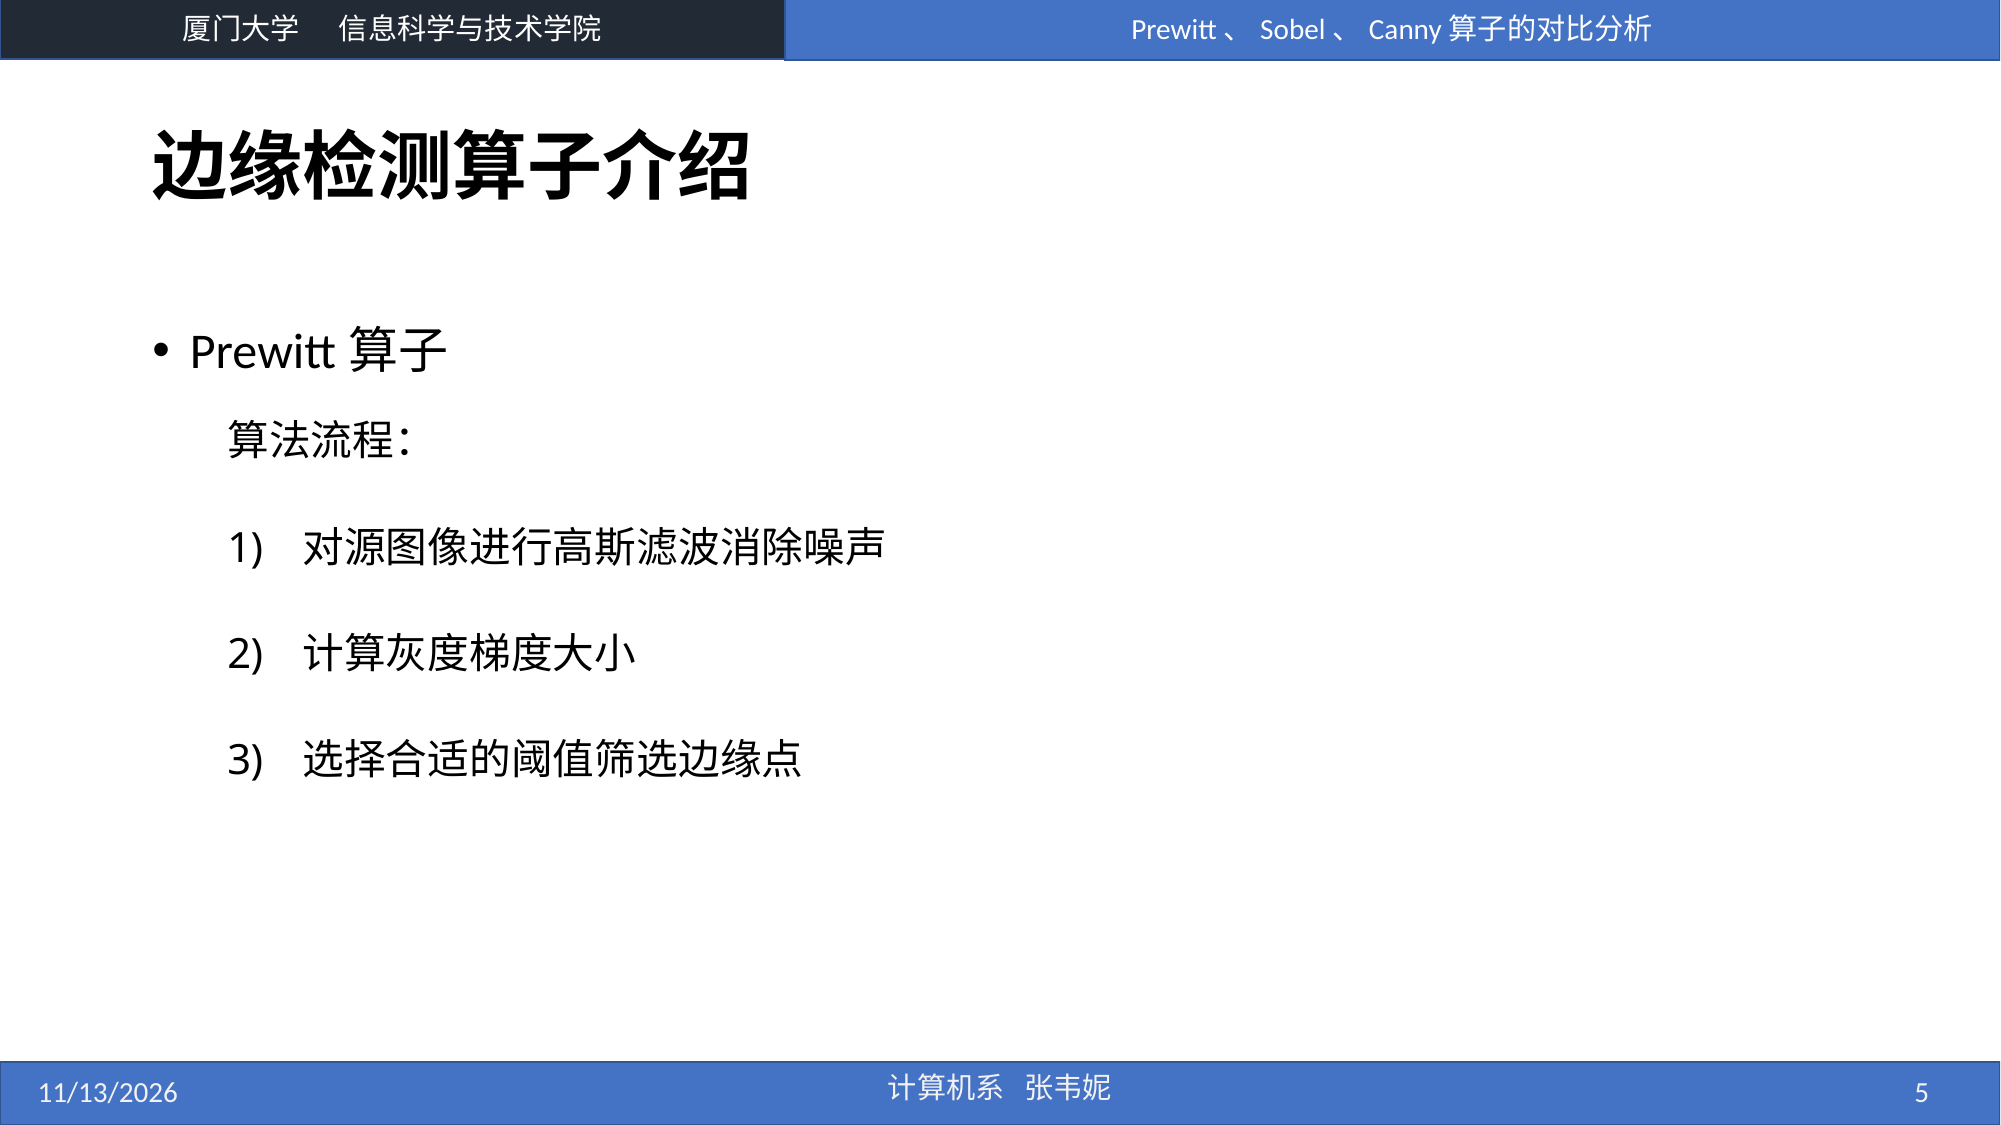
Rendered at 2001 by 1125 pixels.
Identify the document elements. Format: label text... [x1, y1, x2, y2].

slide_number 5 [1494, 1061, 1945, 1121]
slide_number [22, 1061, 473, 1121]
title 边缘检测算子介绍 [137, 84, 1863, 251]
footer 计算机系 张韦妮 [662, 1061, 1338, 1121]
list Prewitt算子 算法流程： 对源图像进行高斯滤波消除噪声 计算灰度梯度大小 选择合适的阈值筛选边缘点 [137, 251, 1863, 1014]
